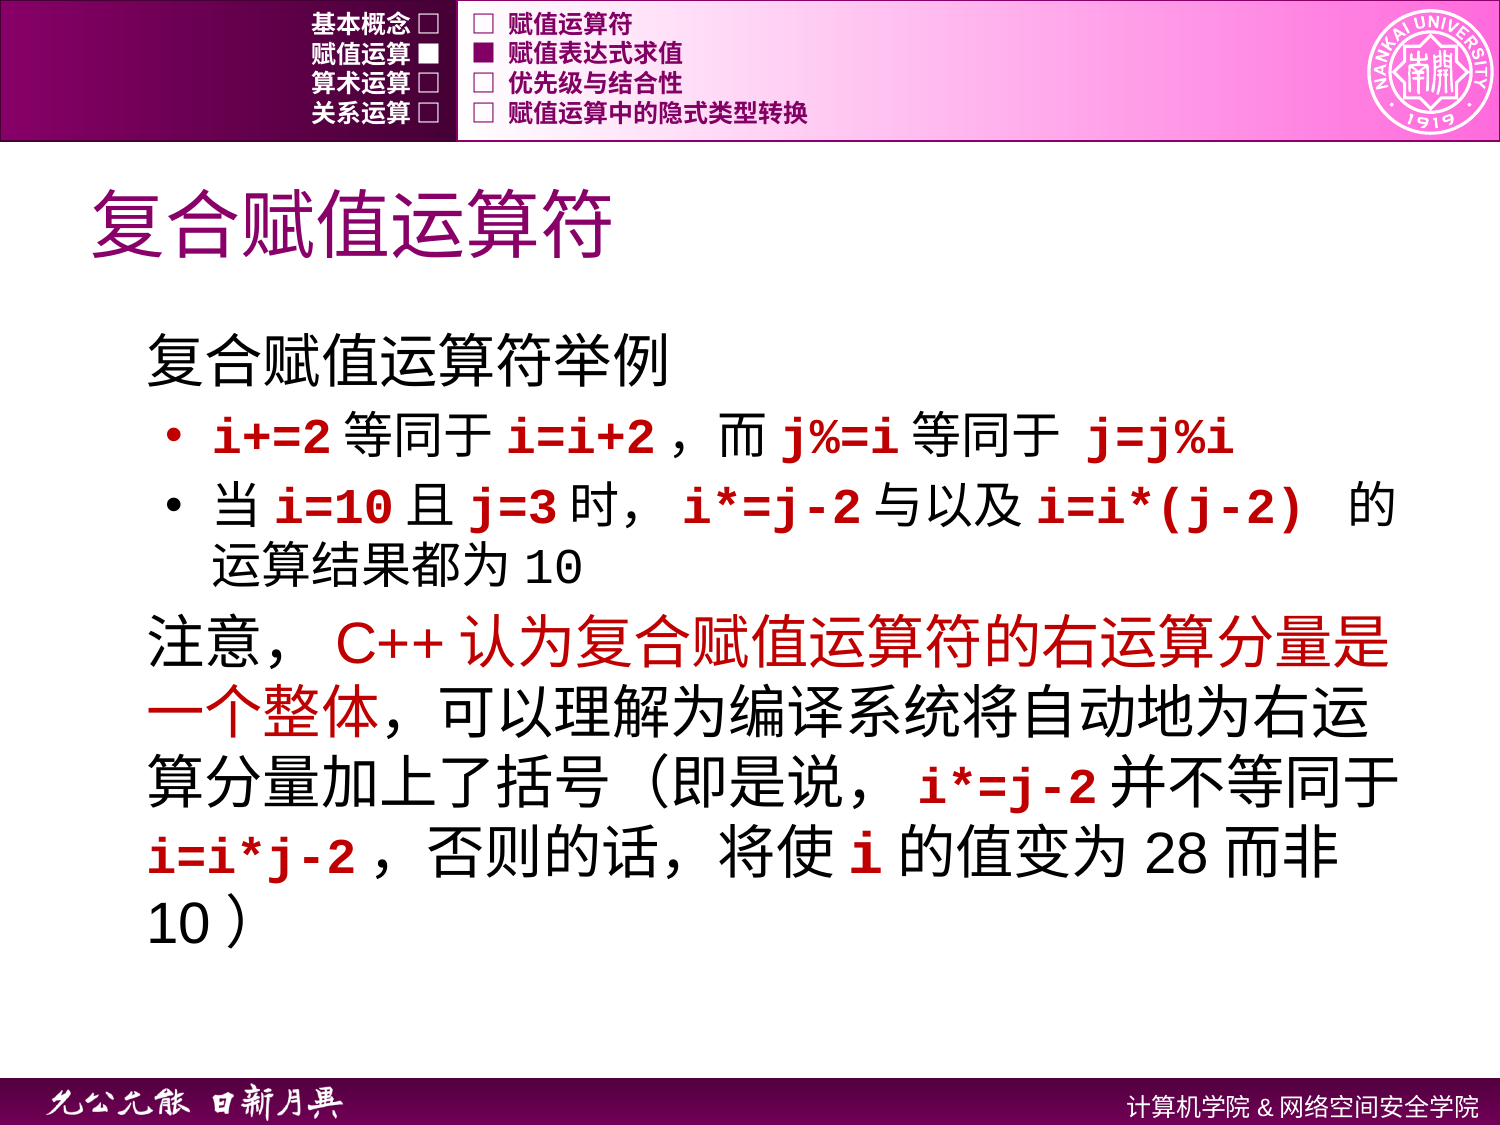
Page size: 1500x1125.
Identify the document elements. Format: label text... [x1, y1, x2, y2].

text_box □ 赋值运算中的隐式类型转换 [455, 95, 1361, 129]
text_box □ 优先级与结合性 [455, 66, 1361, 95]
text_box 算术运算 □ [0, 66, 455, 95]
text_box 基本概念 □ [0, 7, 455, 36]
text_box ■ 赋值表达式求值 [455, 36, 1361, 66]
list 复合赋值运算符举例 i+=2等同于i=i+2，而j%=i等同于 j=j%i 当i=10且j=3时，i*=j-2与以及i=i*(j-2) 的运算结果都为10 注意，C++认为复合赋值运算符的右运算分量是一个整体，可以理解为编译系统将自动地为右运算分量加上了括号（即是说，i*=j-2并不等同于i=i*j-2，否则的话，将使i的值变为28而非10） [74, 316, 1426, 1055]
text_box □ 赋值运算符 [455, 7, 1361, 36]
text_box 关系运算 □ [0, 95, 455, 129]
text_box 赋值运算 ■ [0, 36, 455, 66]
picture [35, 1081, 356, 1122]
title 复合赋值运算符 [74, 163, 1426, 282]
